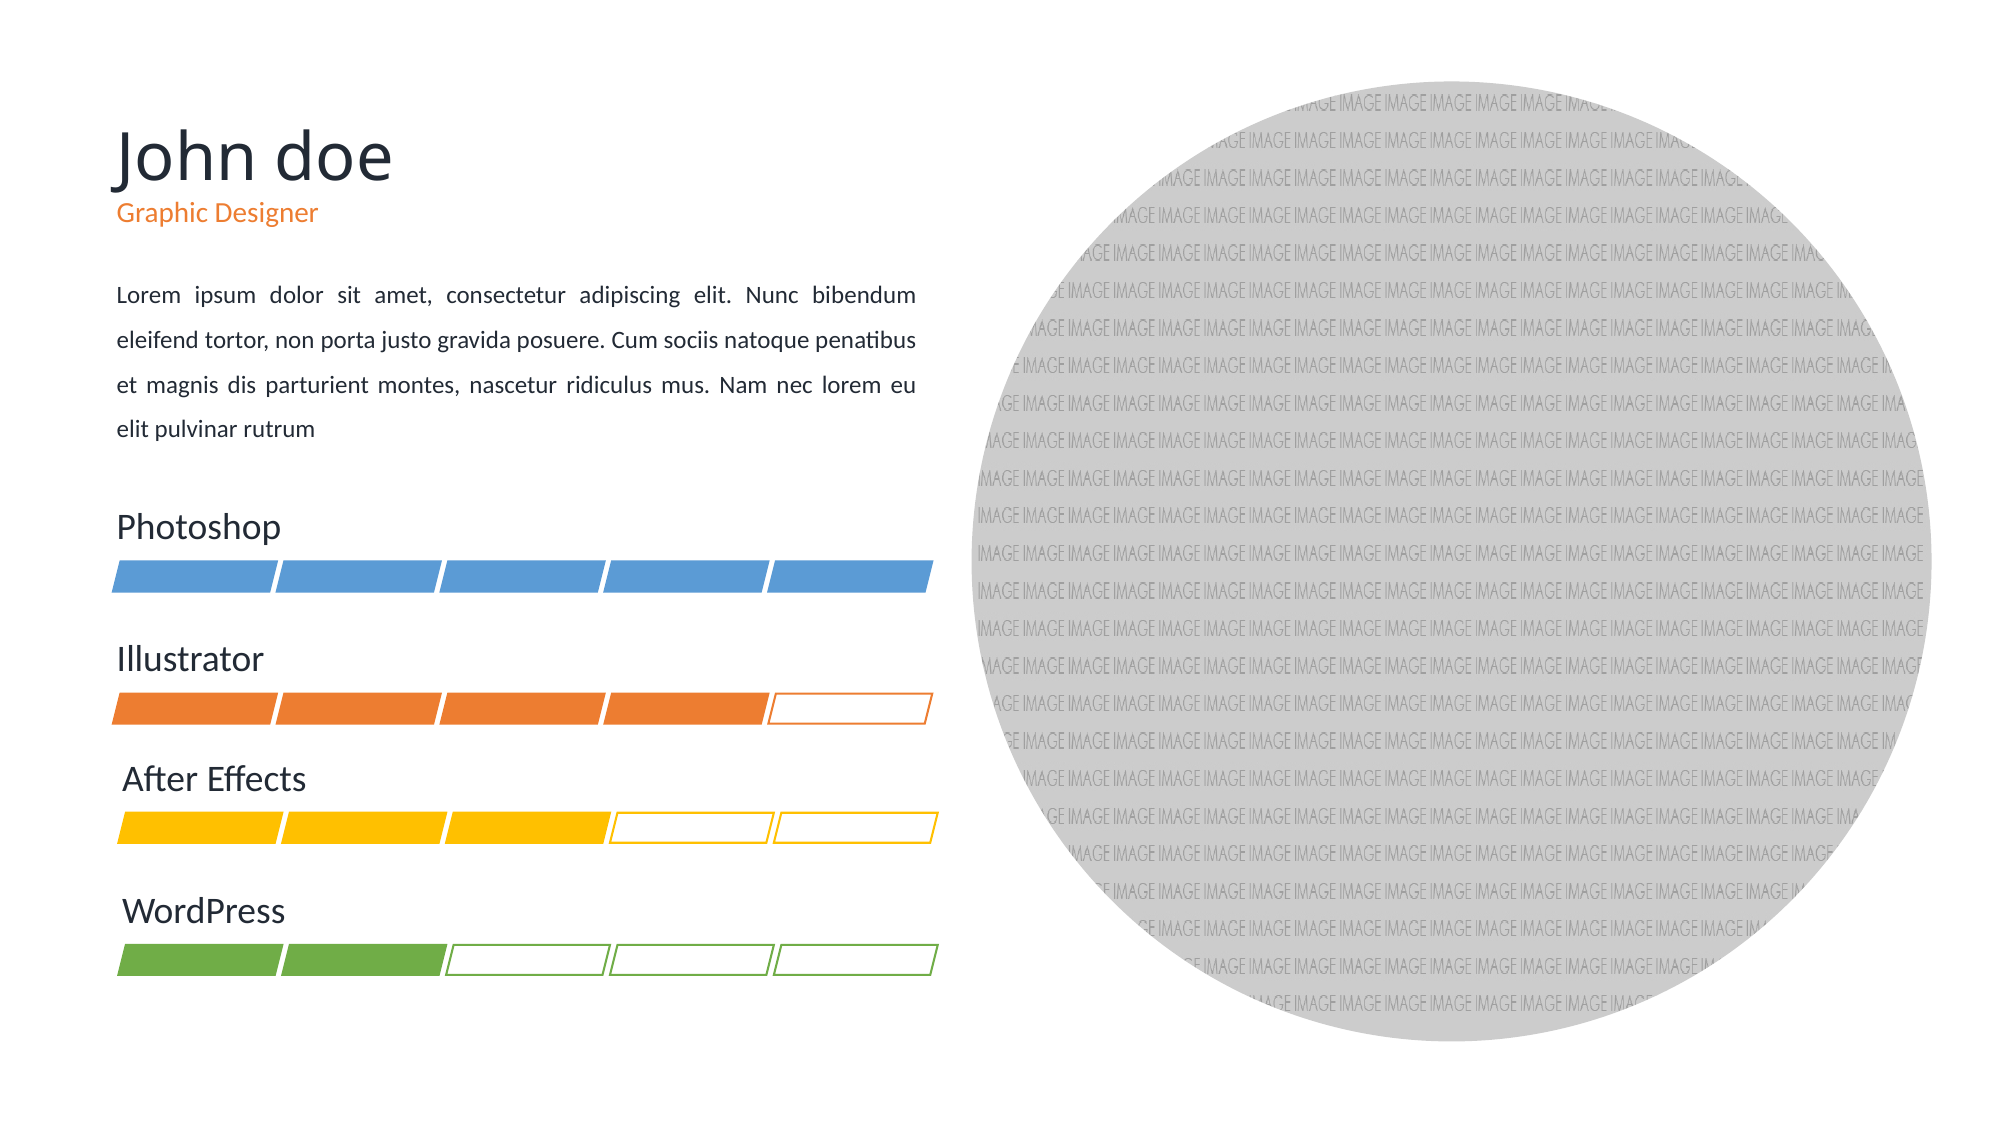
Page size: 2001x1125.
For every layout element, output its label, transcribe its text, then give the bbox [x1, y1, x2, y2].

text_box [101, 472, 933, 592]
text_box [1296, 80, 1607, 106]
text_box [101, 604, 933, 724]
text_box [970, 169, 1933, 1043]
text_box Lorem ipsum dolor sit amet, consectetur adipiscing elit. Nunc bibendum eleifend tortor, non porta justo gravida posuere. Cum sociis natoque penatibus et magnis dis parturient montes, nascetur ridiculus mus. Nam nec lorem eu elit pulvinar rutrum [101, 256, 933, 451]
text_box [107, 723, 938, 843]
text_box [101, 106, 1731, 237]
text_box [107, 855, 938, 975]
